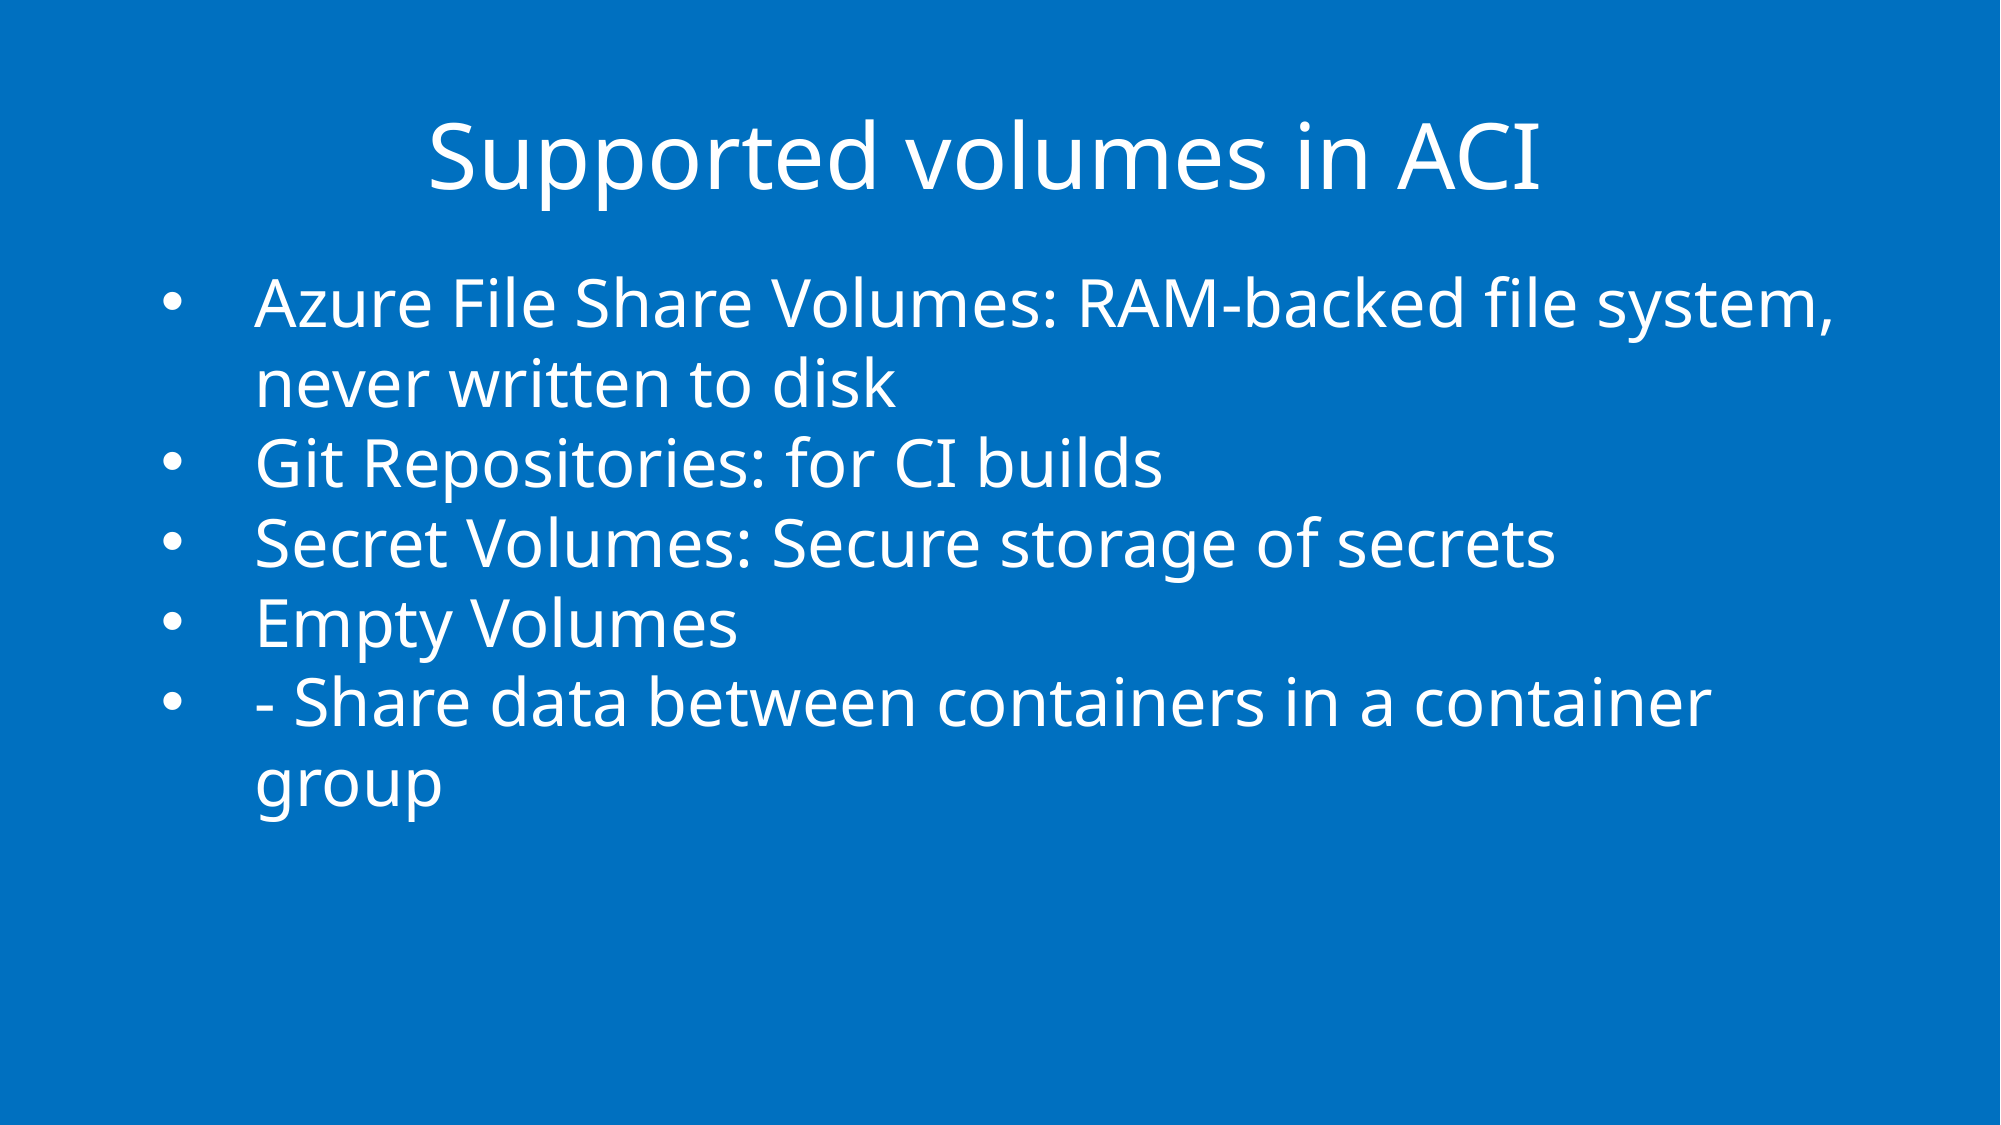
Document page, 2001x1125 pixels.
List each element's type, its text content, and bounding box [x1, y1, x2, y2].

text_box Supported volumes in ACI [145, 90, 1826, 215]
text_box Azure File Share Volumes: RAM-backed file system, never written to disk Git Repositories: for CI builds Secret Volumes: Secure storage of secrets Empty Volumes - Share data between containers in a container group [145, 253, 1879, 908]
